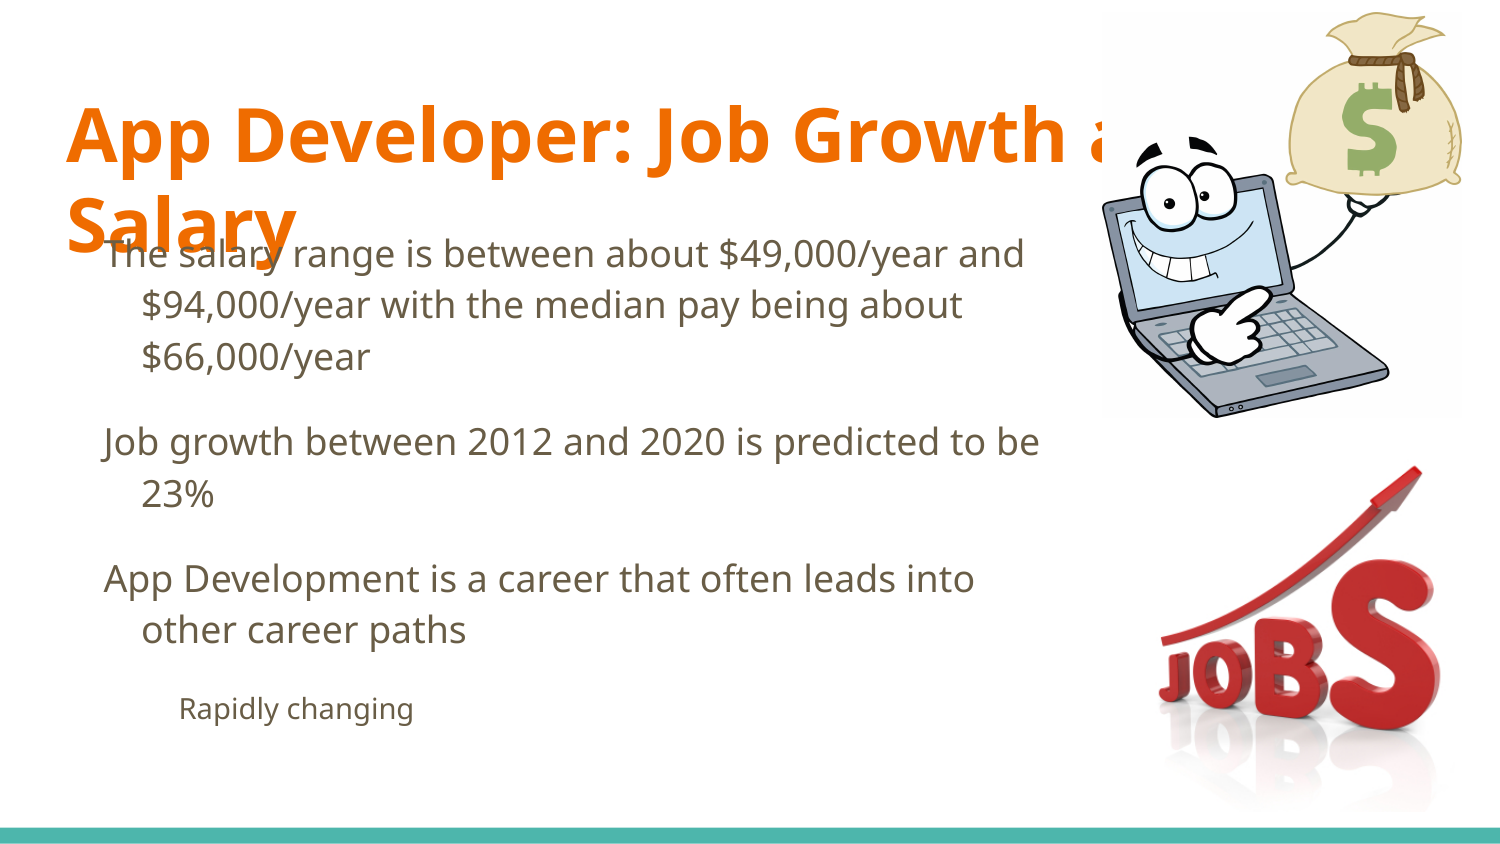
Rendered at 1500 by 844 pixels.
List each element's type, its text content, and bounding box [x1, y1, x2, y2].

picture [1113, 443, 1483, 812]
list The salary range is between about $49,000/year and $94,000/year with the median pay being about $66,000/year Job growth between 2012 and 2020 is predicted to be 23% App Development is a career that often leads into other career paths Rapidly changing [51, 207, 1087, 750]
picture [1102, 12, 1462, 419]
title App Developer: Job Growth and Salary [51, 72, 1097, 189]
